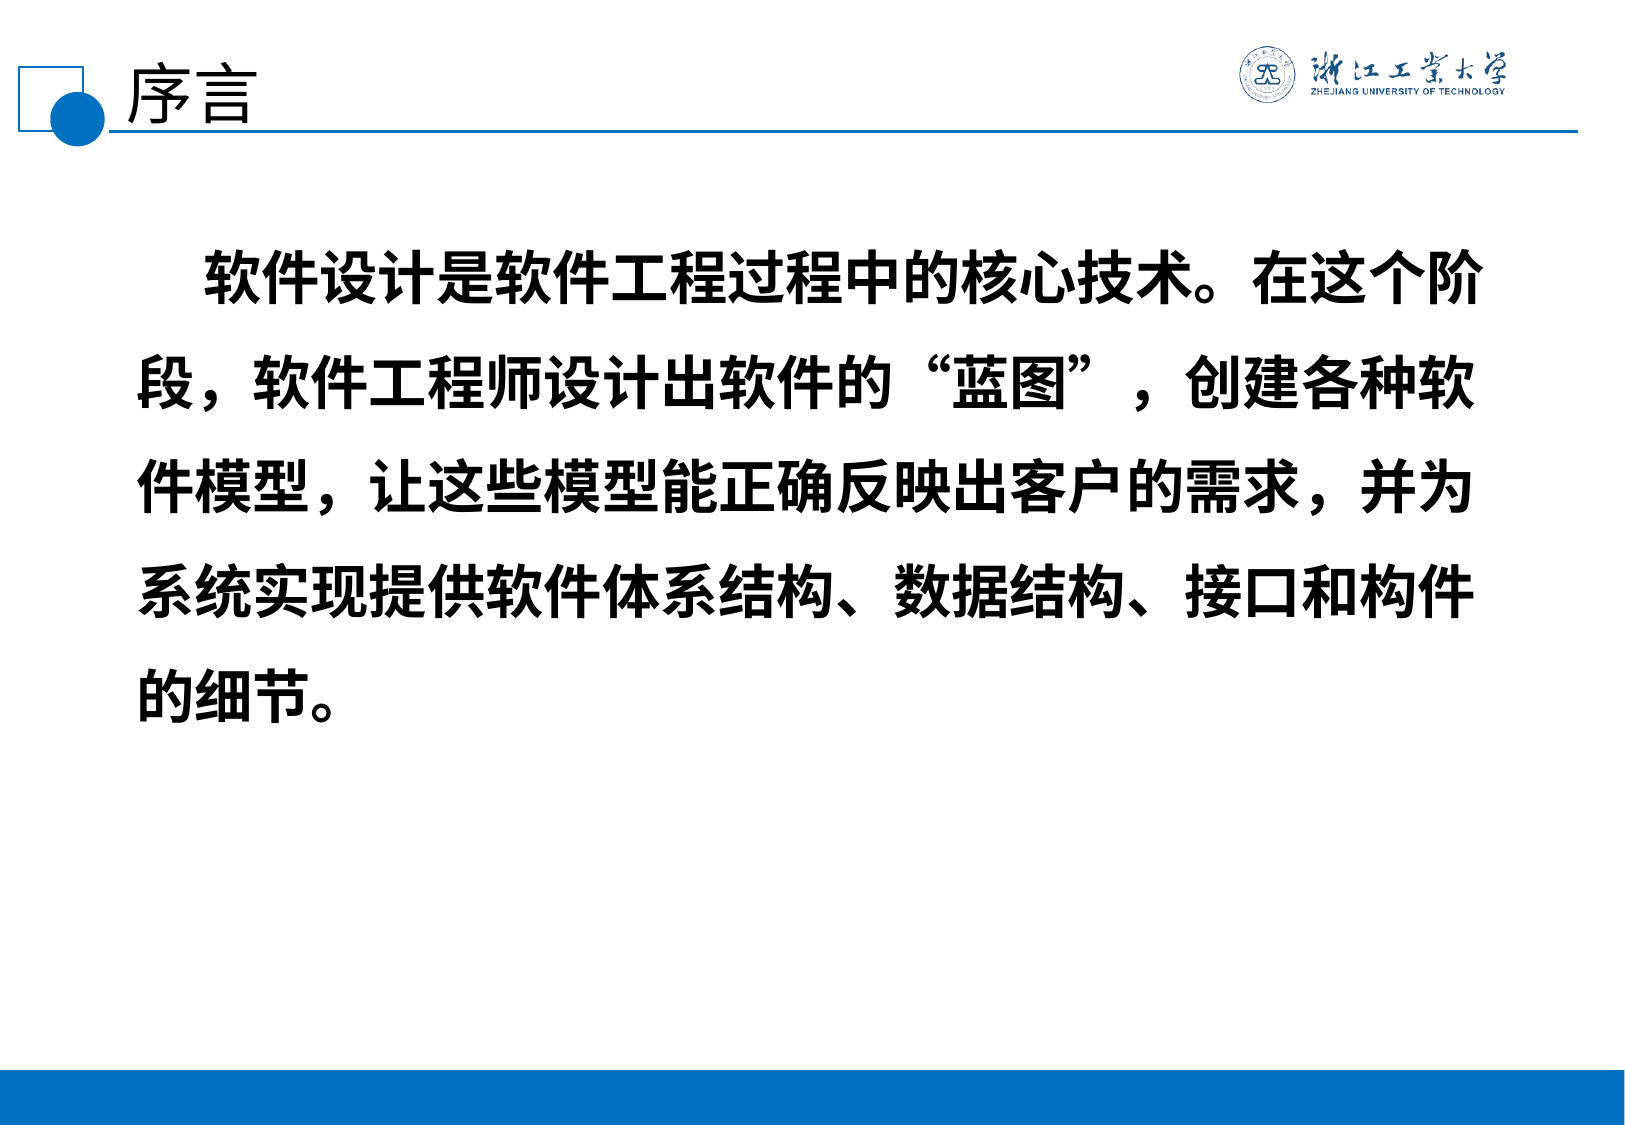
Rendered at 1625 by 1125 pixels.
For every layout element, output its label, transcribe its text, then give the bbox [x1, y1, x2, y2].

text_box 序言 [110, 43, 853, 131]
text_box [0, 1068, 1625, 1125]
text_box 软件设计是软件工程过程中的核心技术。在这个阶段，软件工程师设计出软件的“蓝图”，创建各种软件模型，让这些模型能正确反映出客户的需求，并为系统实现提供软件体系结构、数据结构、接口和构件的细节。 [121, 198, 1504, 738]
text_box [18, 66, 105, 147]
picture [1225, 30, 1519, 115]
